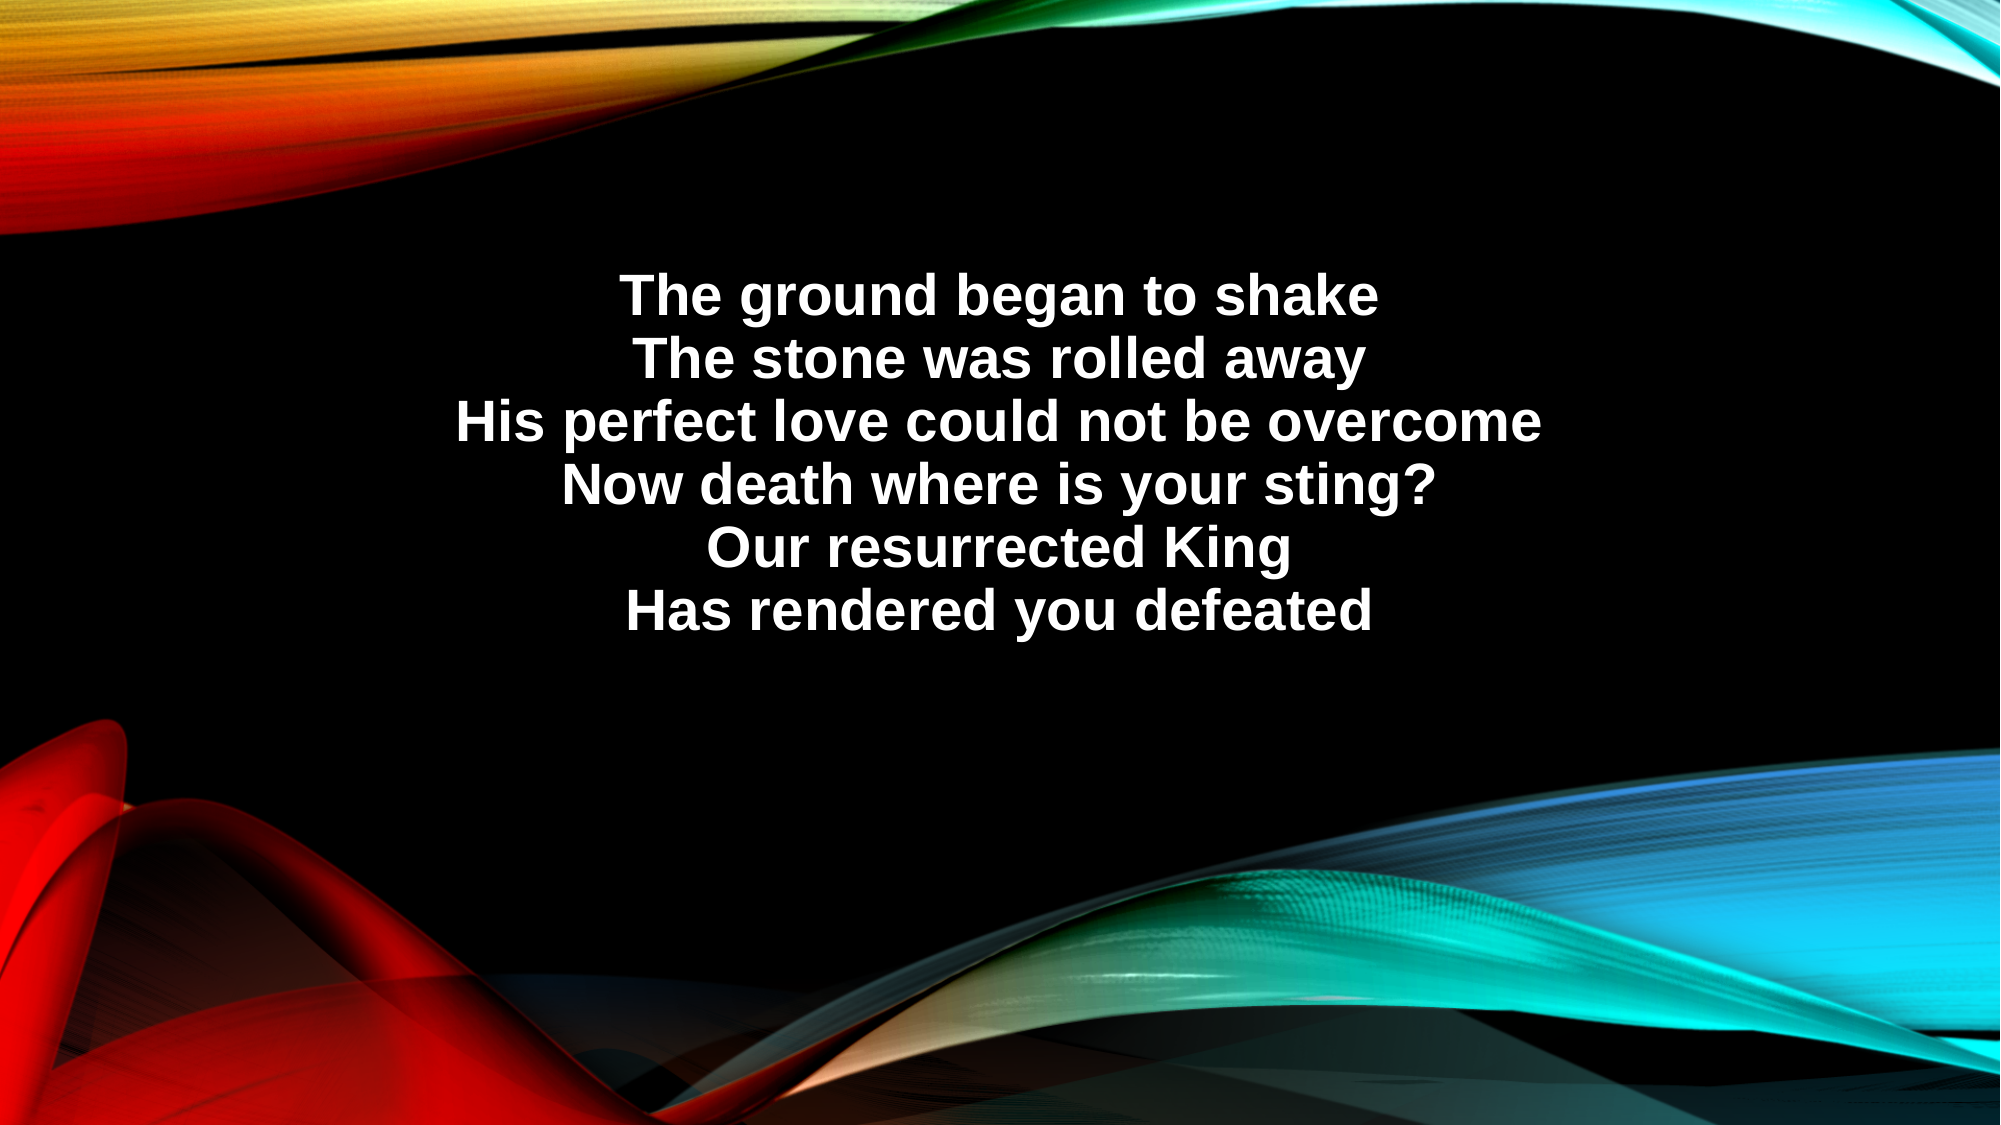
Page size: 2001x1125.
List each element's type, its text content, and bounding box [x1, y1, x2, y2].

subtitle The ground began to shake The stone was rolled away His perfect love could not be overcome Now death where is your sting? Our resurrected King Has rendered you defeated [0, 0, 2000, 1125]
